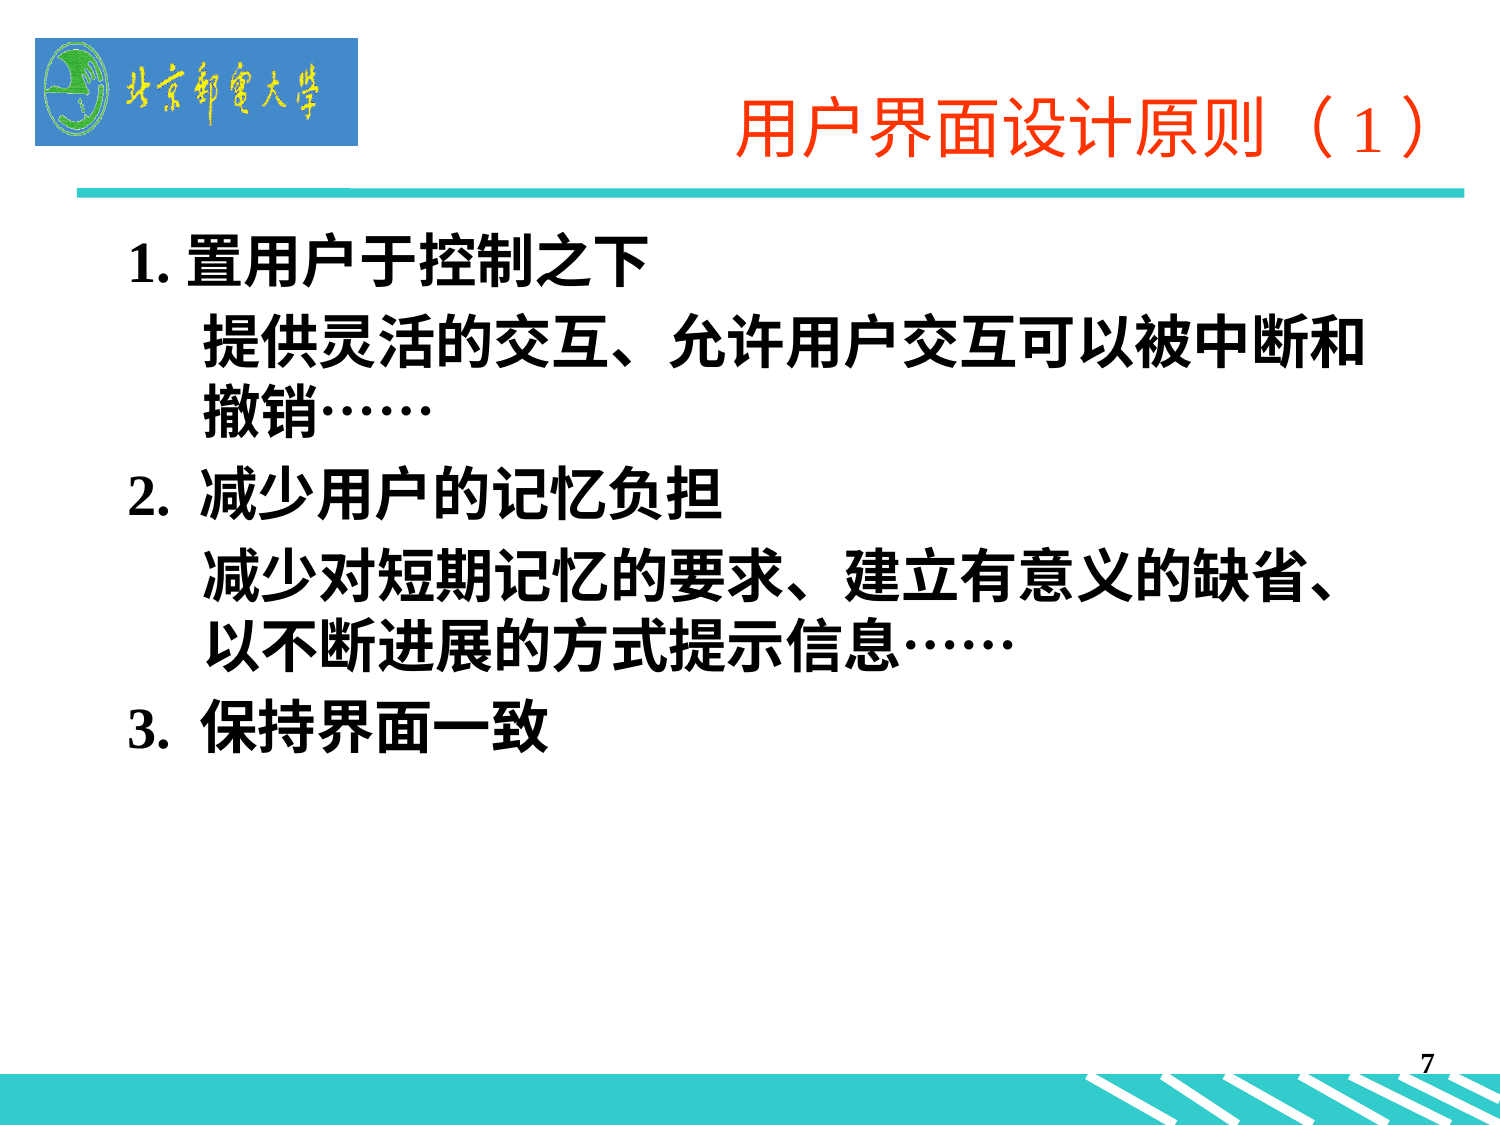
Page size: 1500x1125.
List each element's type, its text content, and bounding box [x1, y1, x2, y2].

title 用户界面设计原则（1） [207, 66, 1483, 185]
list 1.置用户于控制之下 提供灵活的交互、允许用户交互可以被中断和撤销…… 2. 减少用户的记忆负担 减少对短期记忆的要求、建立有意义的缺省、以不断进展的方式提示信息…… 3. 保持界面一致 [112, 216, 1388, 974]
picture [34, 37, 358, 146]
text_box [1137, 1037, 1450, 1113]
